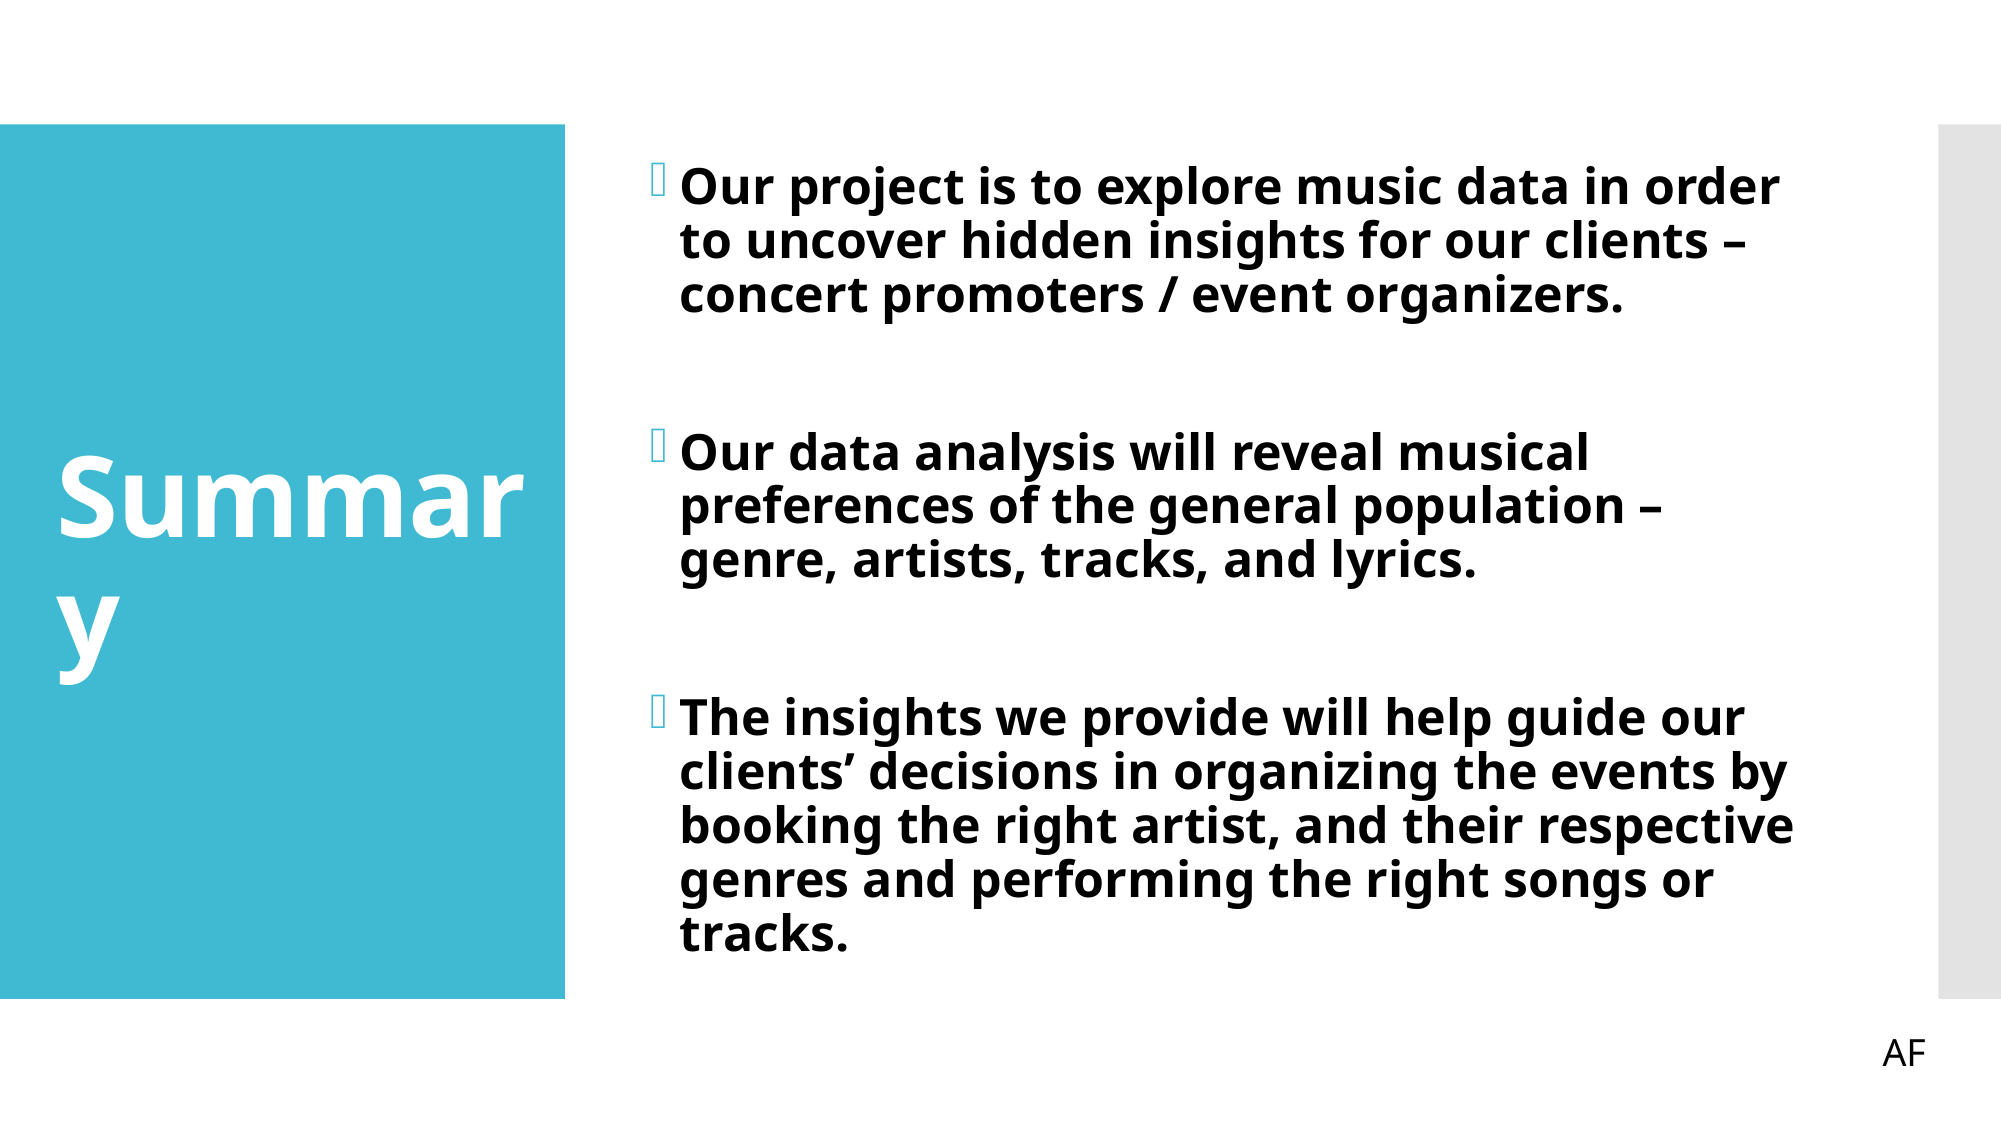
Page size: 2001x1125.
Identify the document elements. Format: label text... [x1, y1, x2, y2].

text_box AF [1834, 1021, 1974, 1082]
list Our project is to explore music data in order to uncover hidden insights for our clients – concert promoters / event organizers. Our data analysis will reveal musical preferences of the general population – genre, artists, tracks, and lyrics. The insights we provide will help guide our clients’ decisions in organizing the events by booking the right artist, and their respective genres and performing the right songs or tracks. [634, 141, 1835, 982]
title Summary [41, 184, 566, 940]
